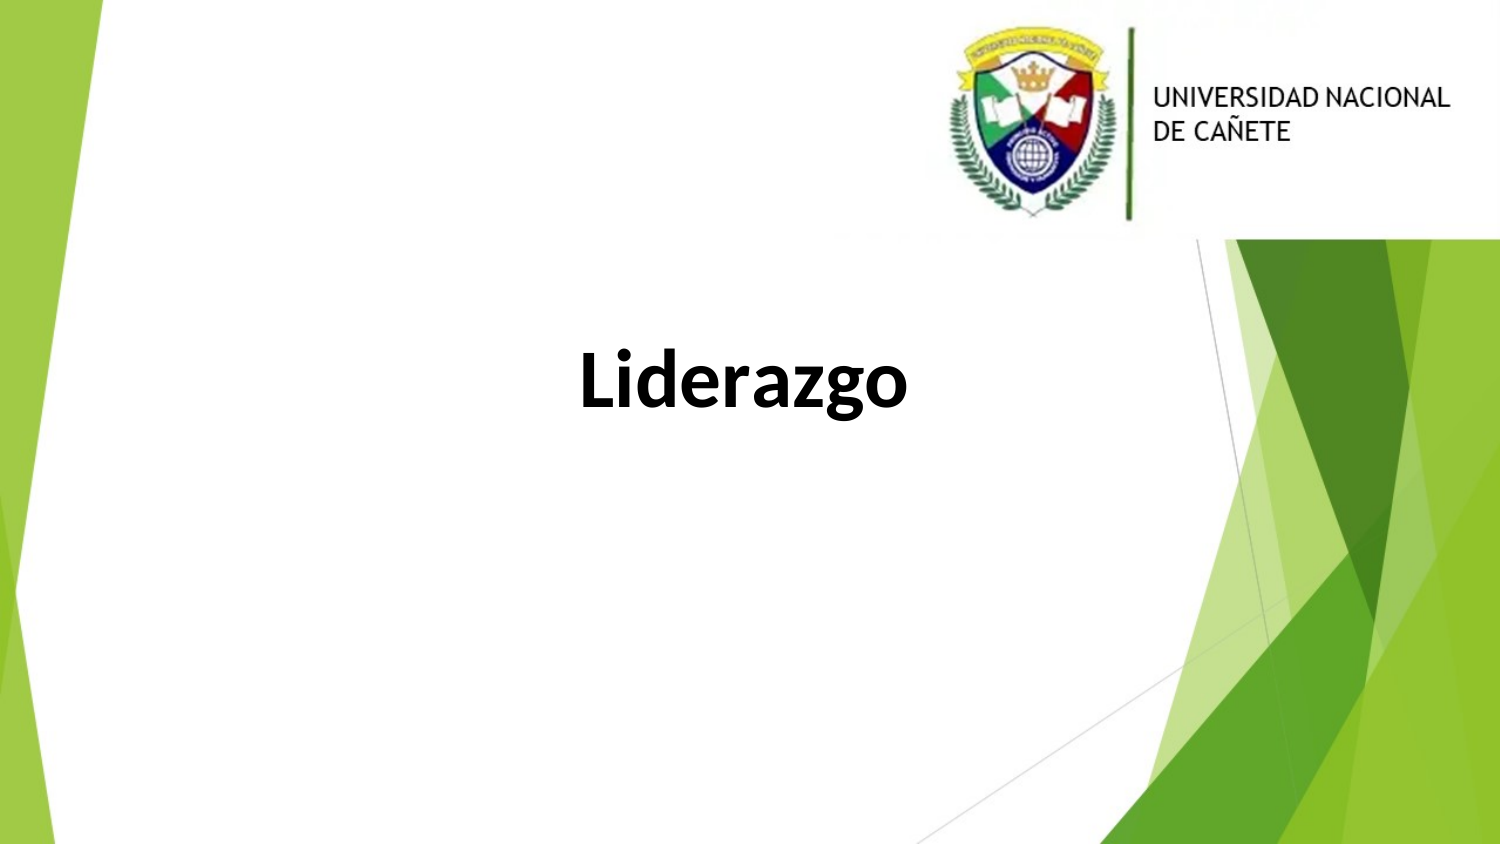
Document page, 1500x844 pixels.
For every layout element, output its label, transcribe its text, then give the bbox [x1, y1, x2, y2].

title Liderazgo [537, 321, 950, 465]
picture [0, 0, 1500, 844]
